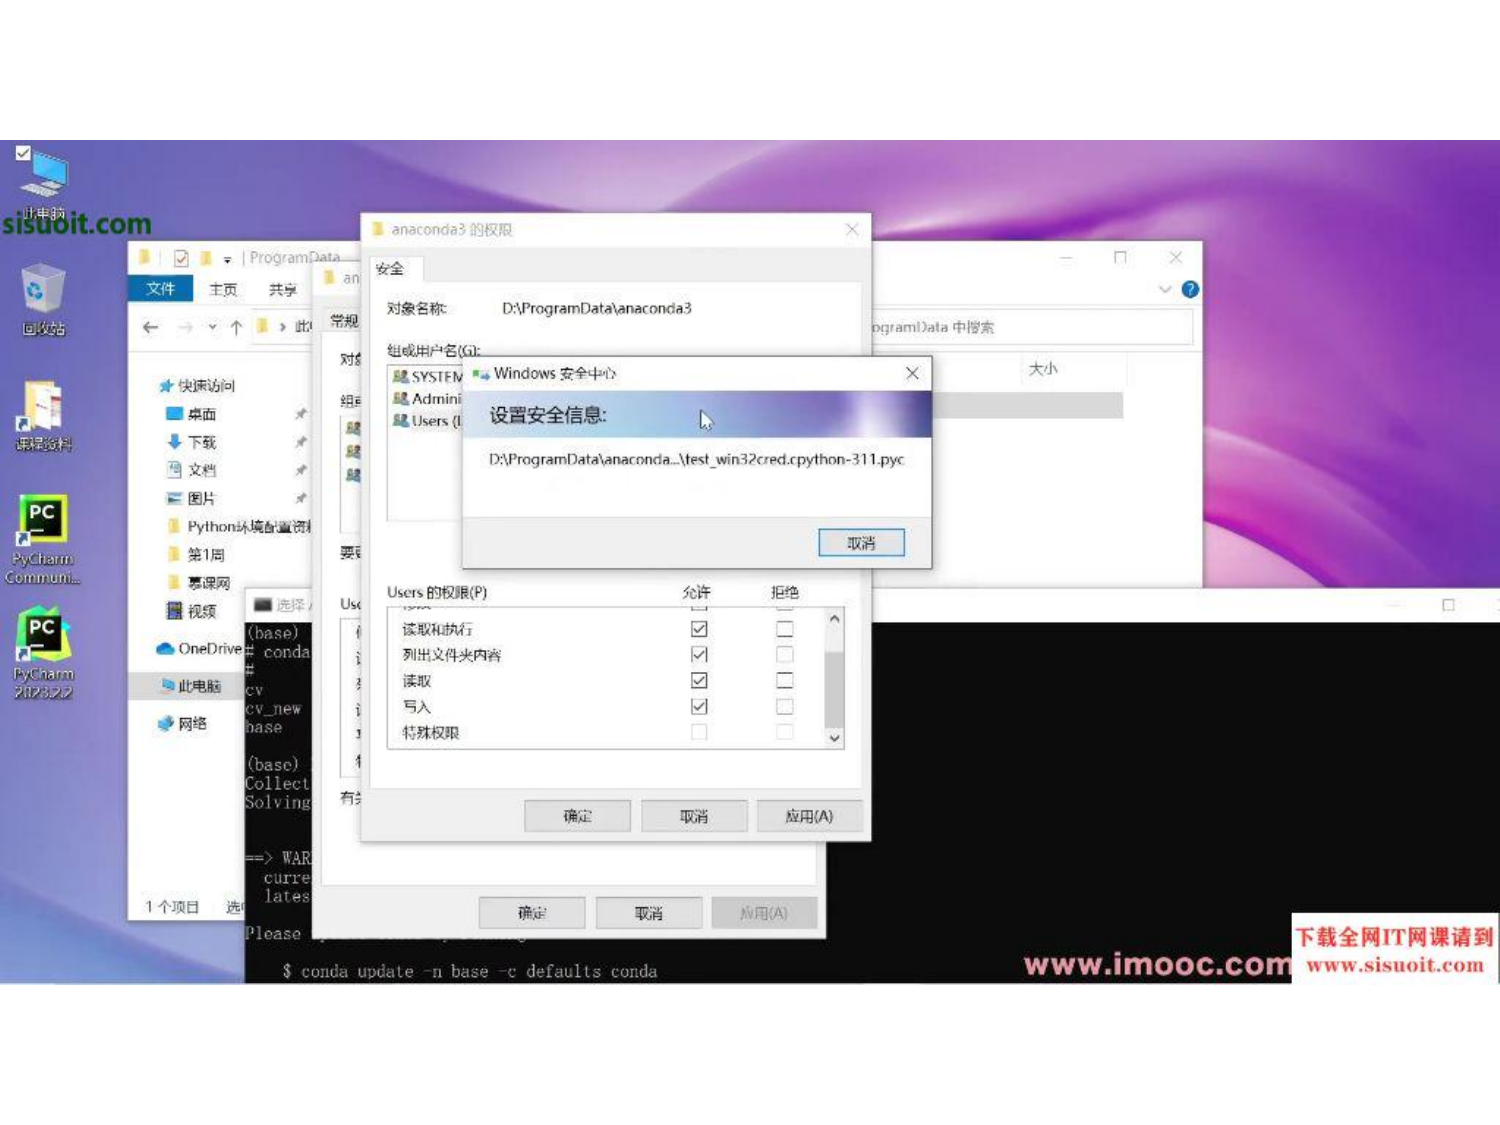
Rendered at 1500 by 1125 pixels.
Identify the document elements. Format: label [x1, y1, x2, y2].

picture [0, 140, 1500, 985]
